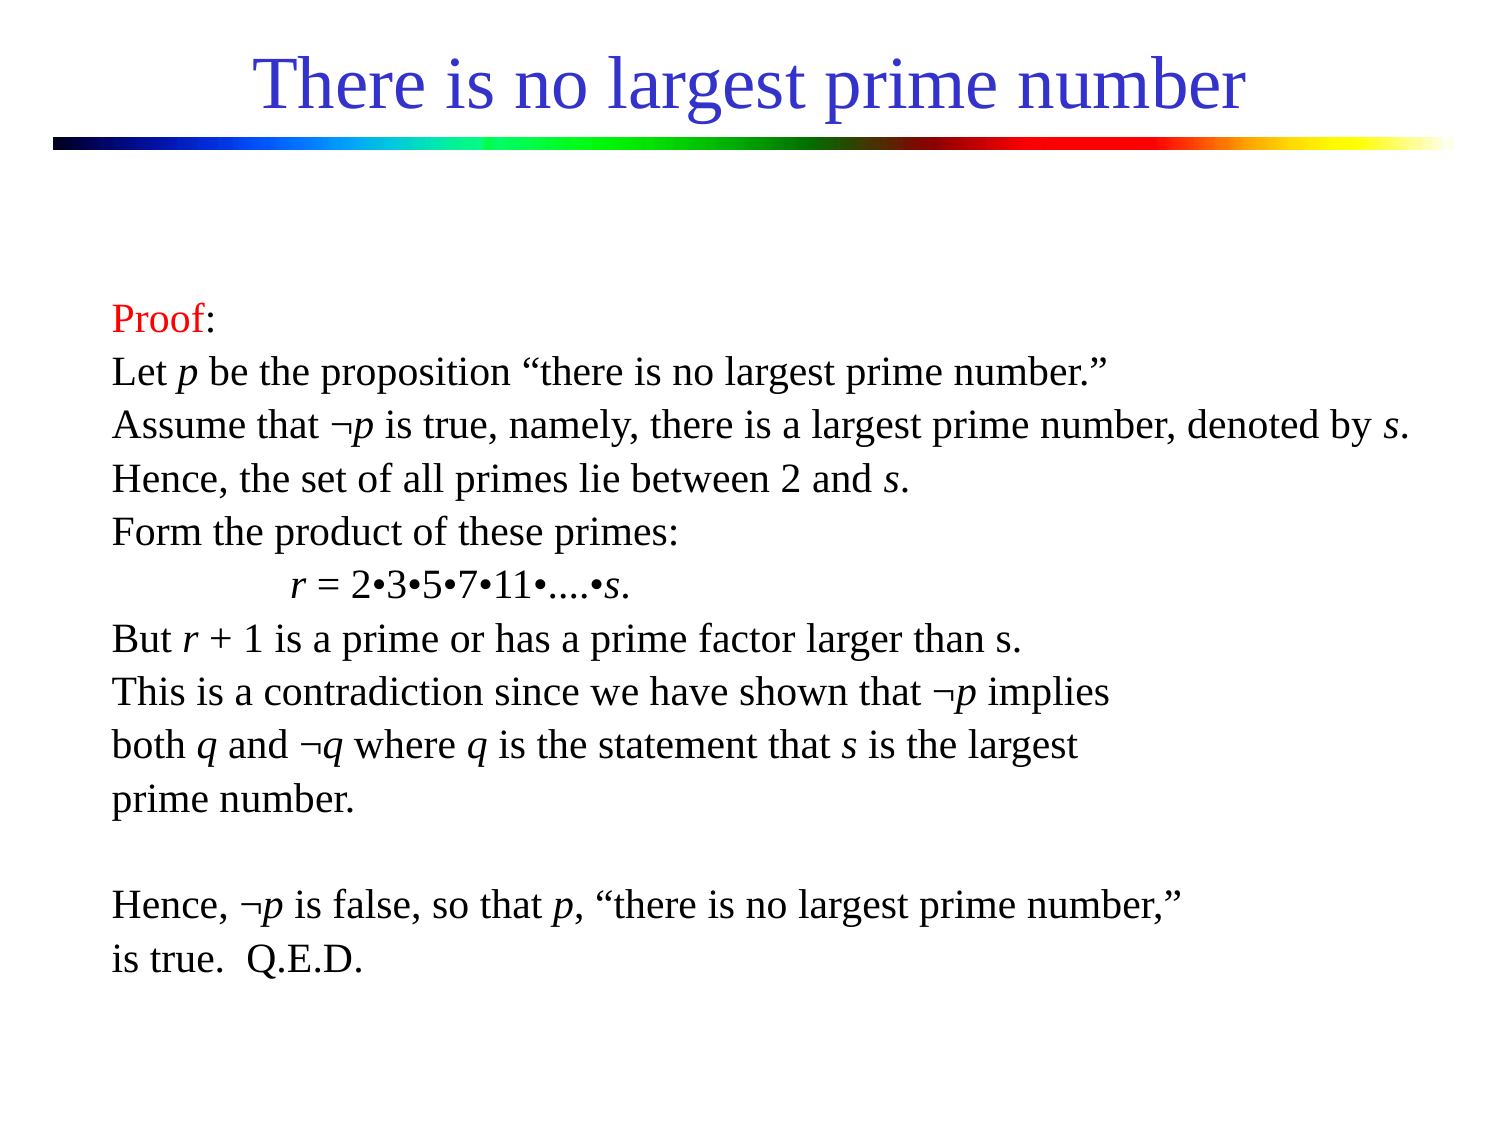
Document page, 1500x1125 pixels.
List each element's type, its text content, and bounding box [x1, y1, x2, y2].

title There is no largest prime number [111, 18, 1388, 138]
list Proof: Let p be the proposition “there is no largest prime number.” Assume that ¬p is true, namely, there is a largest prime number, denoted by s. Hence, the set of all primes lie between 2 and s. Form the product of these primes: r = 2•3•5•7•11•....•s. But r + 1 is a prime or has a prime factor larger than s. This is a contradiction since we have shown that ¬p implies both q and ¬q where q is the statement that s is the largest prime number. Hence, ¬p is false, so that p, “there is no largest prime number,” is true. Q.E.D. [100, 290, 1471, 970]
picture [379, 137, 1454, 150]
picture [53, 137, 351, 150]
